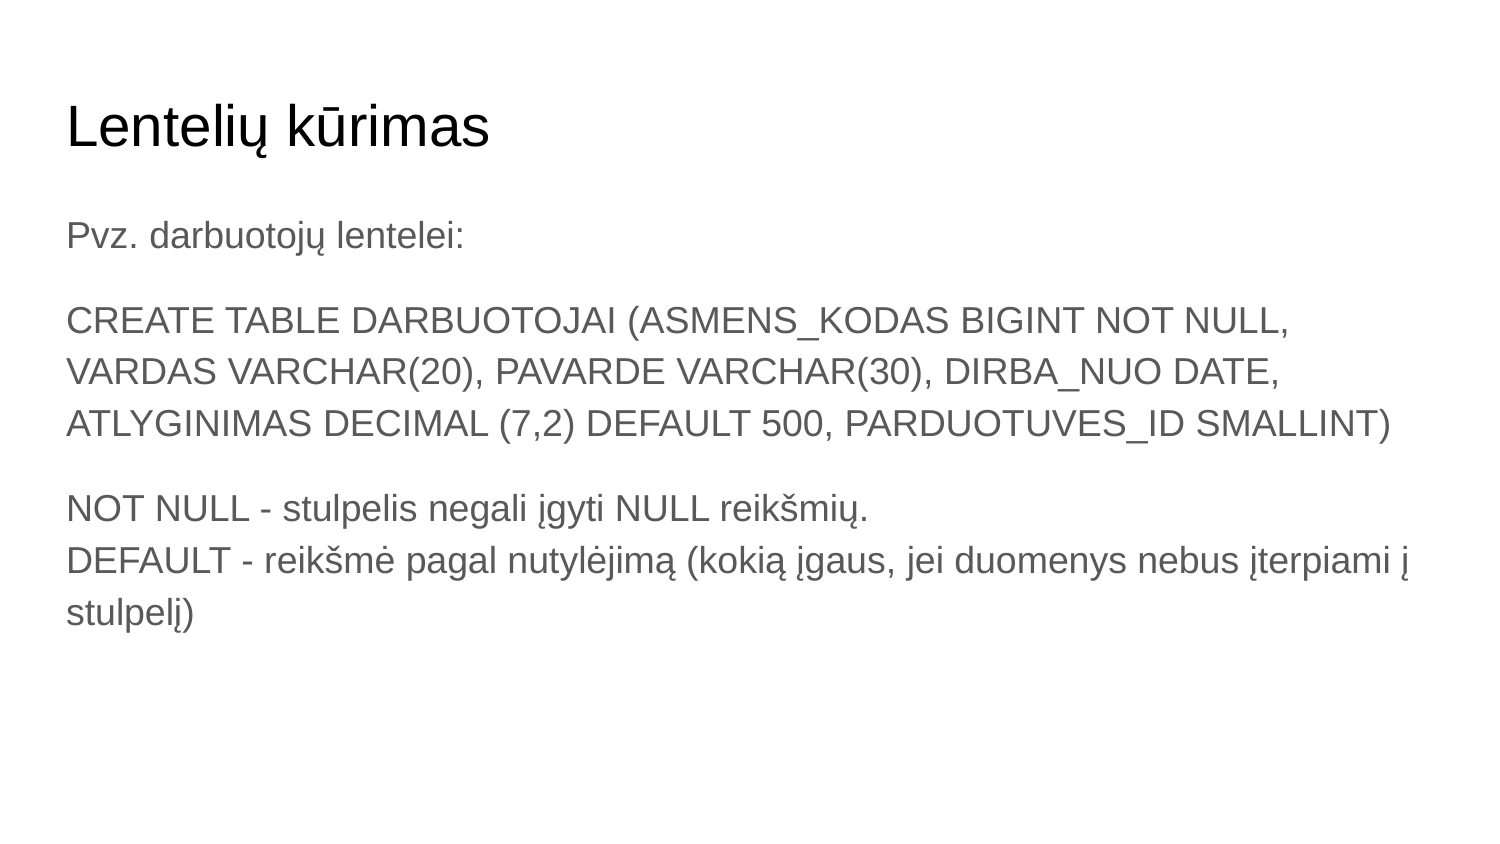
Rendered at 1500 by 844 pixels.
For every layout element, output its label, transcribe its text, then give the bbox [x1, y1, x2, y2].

title Lentelių kūrimas [51, 72, 1449, 167]
list Pvz. darbuotojų lentelei: CREATE TABLE DARBUOTOJAI (ASMENS_KODAS BIGINT NOT NULL, VARDAS VARCHAR(20), PAVARDE VARCHAR(30), DIRBA_NUO DATE, ATLYGINIMAS DECIMAL (7,2) DEFAULT 500, PARDUOTUVES_ID SMALLINT) NOT NULL - stulpelis negali įgyti NULL reikšmių. DEFAULT - reikšmė pagal nutylėjimą (kokią įgaus, jei duomenys nebus įterpiami į stulpelį) [51, 189, 1449, 750]
